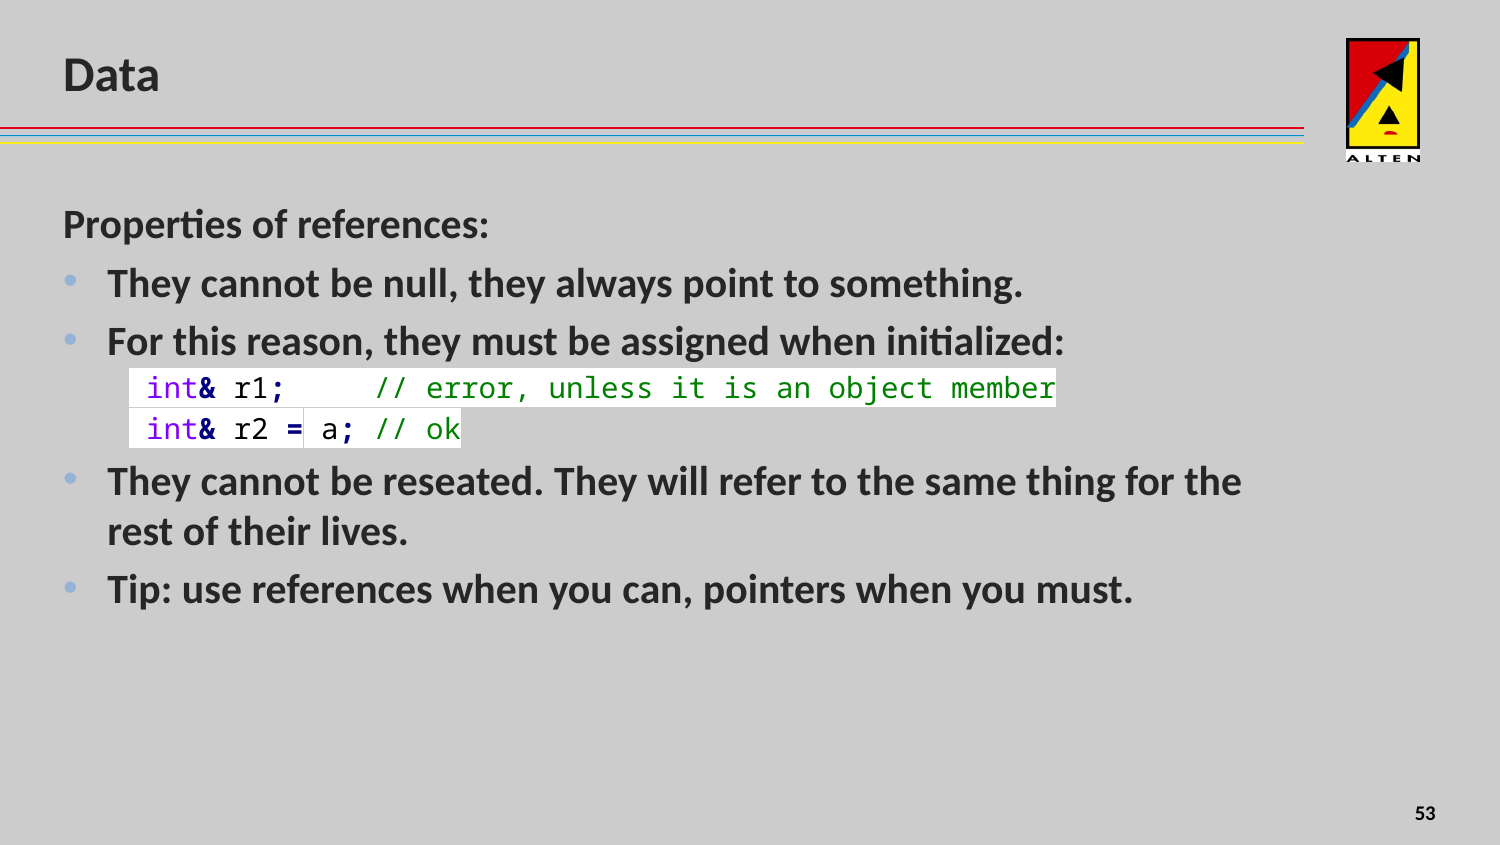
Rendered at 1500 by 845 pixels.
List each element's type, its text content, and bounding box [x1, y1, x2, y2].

title Data [63, 15, 1305, 127]
picture [1346, 38, 1420, 162]
picture [0, 127, 1304, 134]
list Properties of references: They cannot be null, they always point to something. For this reason, they must be assigned when initialized: int& r1; // error, unless it is an object member int& r2 = a; // ok They cannot be reseated. They will refer to the same thing for the rest of their lives. Tip: use references when you can, pointers when you must. [63, 197, 1303, 686]
slide_number 4 [1322, 778, 1437, 845]
picture [0, 137, 1304, 144]
